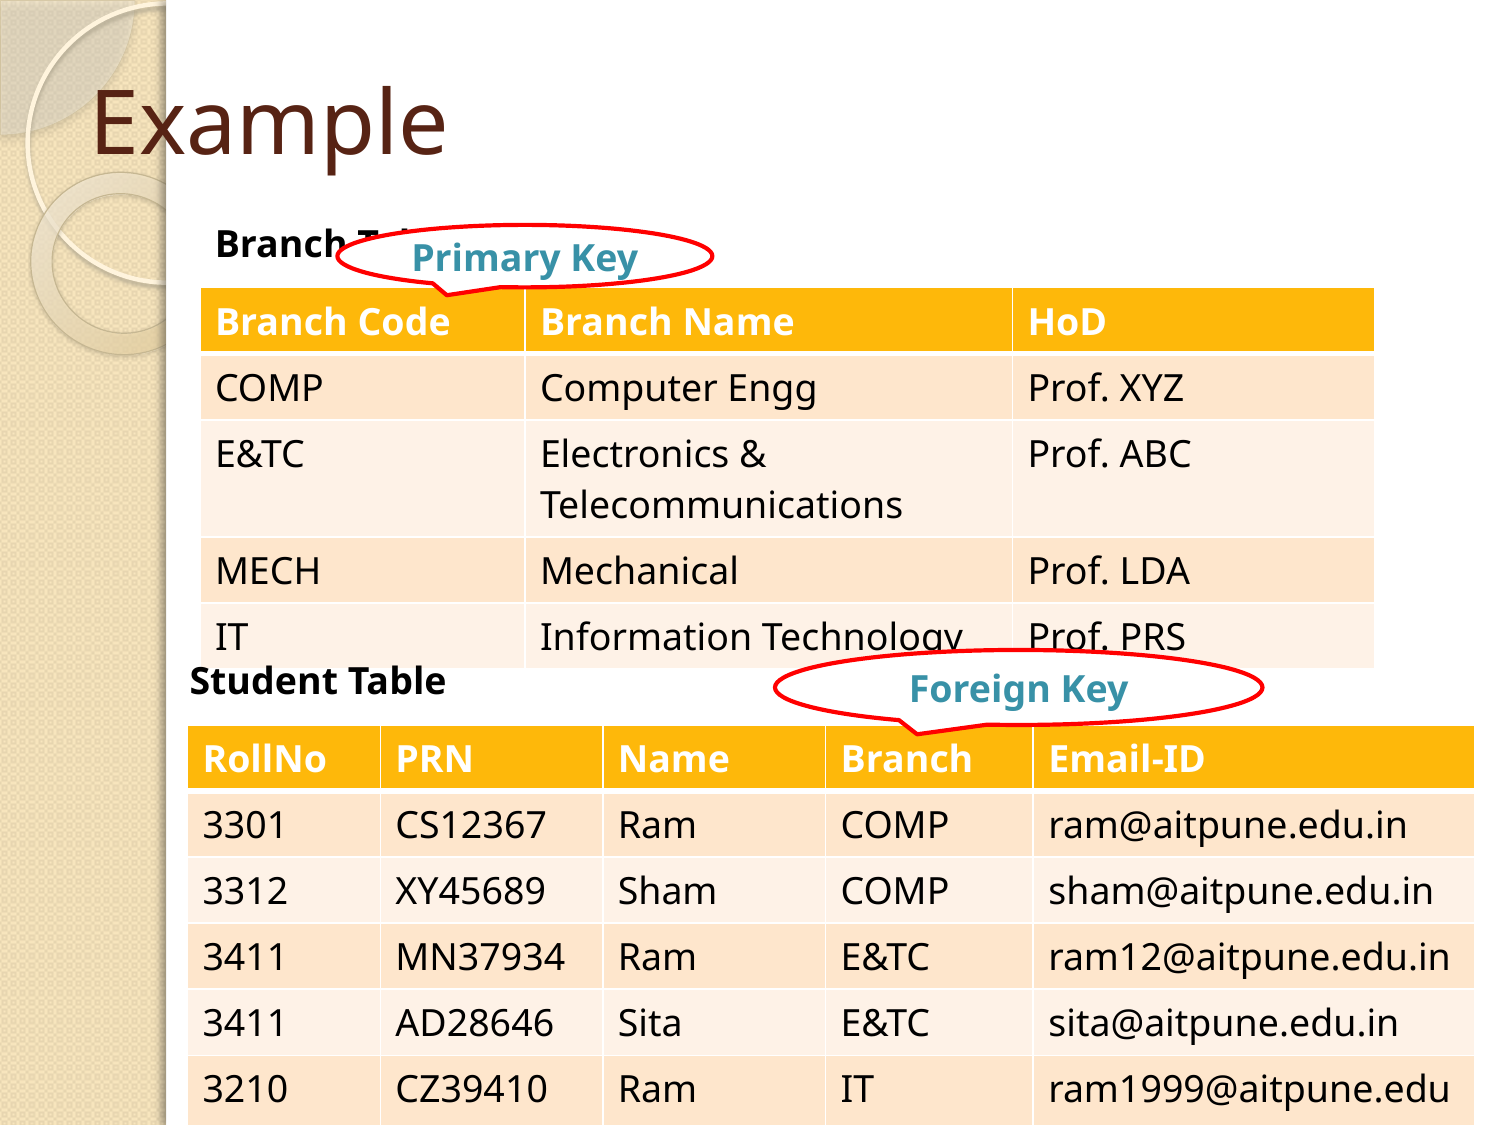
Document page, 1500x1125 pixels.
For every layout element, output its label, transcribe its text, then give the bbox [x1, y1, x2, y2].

table_cell IT [201, 604, 524, 649]
table_cell 3301 [188, 794, 380, 856]
table_header Email-ID [1034, 726, 1474, 788]
table_cell 3210 [188, 1056, 380, 1125]
table_cell Information Technology [526, 604, 1012, 668]
table_cell COMP [826, 794, 1032, 856]
text_box Branch Table [199, 212, 663, 273]
text_box Student Table [174, 649, 638, 710]
table_header RollNo [188, 726, 380, 788]
table_cell MECH [201, 538, 524, 602]
table_cell E&TC [826, 924, 1032, 988]
table_cell CS12367 [381, 794, 602, 856]
table_cell Computer Engg [526, 356, 1012, 419]
table_cell ram12@aitpune.edu.in [1034, 924, 1474, 988]
table_cell Sham [604, 858, 825, 922]
table_cell sham@aitpune.edu.in [1034, 858, 1474, 922]
table_cell Prof. XYZ [1013, 356, 1374, 419]
table_cell Ram [604, 924, 825, 988]
table_cell COMP [826, 858, 1032, 922]
table_cell Sita [604, 990, 825, 1055]
table_cell Ram [604, 794, 825, 856]
table_cell ram1999@aitpune.edu.in [1034, 1056, 1474, 1125]
table_cell Prof. LDA [1013, 538, 1374, 602]
table_cell Prof. ABC [1013, 421, 1374, 536]
table_cell 3411 [188, 990, 380, 1055]
table_cell 3411 [188, 924, 380, 988]
table_cell E&TC [201, 421, 524, 536]
text_box Foreign Key [772, 647, 1265, 737]
table_cell CZ39410 [381, 1056, 602, 1125]
table_cell Ram [604, 1056, 825, 1125]
table_header Branch Name [526, 288, 1012, 351]
table_cell COMP [201, 356, 524, 419]
table_cell sita@aitpune.edu.in [1034, 990, 1474, 1055]
table_header Branch Code [201, 288, 524, 351]
title Example [75, 24, 1425, 213]
table_cell 3312 [188, 858, 380, 922]
table_cell AD28646 [381, 990, 602, 1055]
table_cell XY45689 [381, 858, 602, 922]
table_cell Electronics & Telecommunications [526, 421, 1012, 536]
table_cell ram@aitpune.edu.in [1034, 794, 1474, 856]
table_cell IT [826, 1056, 1032, 1125]
text_box Primary Key [335, 222, 715, 298]
table_cell E&TC [826, 990, 1032, 1055]
table_header Name [604, 726, 825, 788]
table_header HoD [1013, 288, 1374, 351]
table_header Branch [826, 726, 1032, 788]
table_cell Prof. PRS [1013, 604, 1374, 668]
table_cell Mechanical [526, 538, 1012, 602]
table_cell MN37934 [381, 924, 602, 988]
table_header PRN [381, 726, 602, 788]
